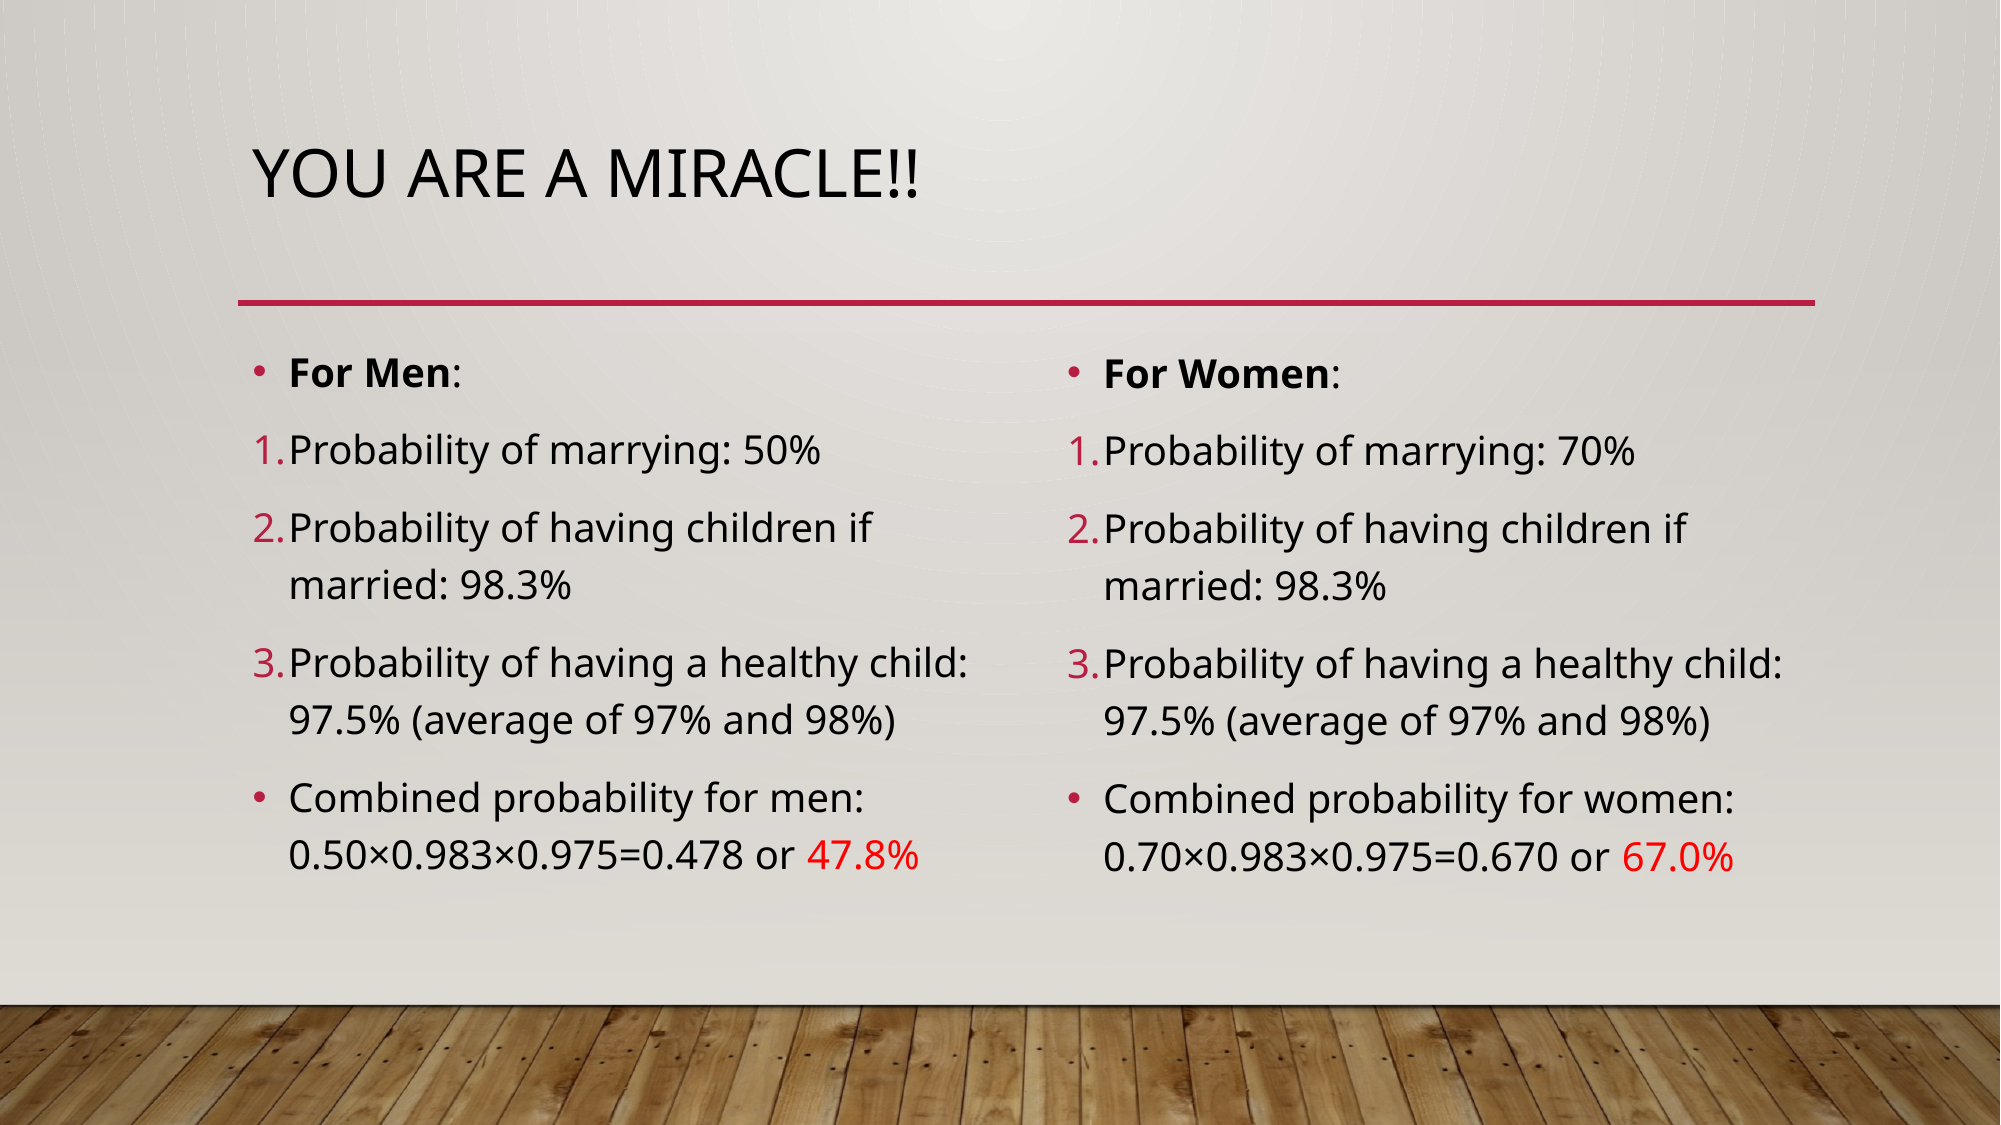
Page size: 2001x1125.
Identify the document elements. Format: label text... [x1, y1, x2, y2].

title You are a Miracle!! [237, 132, 1814, 306]
list For Women: Probability of marrying: 70% Probability of having children if married: 98.3% Probability of having a healthy child: 97.5% (average of 97% and 98%) Combined probability for women: 0.70×0.983×0.975=0.670 or 67.0% [1052, 330, 1815, 896]
list For Men: Probability of marrying: 50% Probability of having children if married: 98.3% Probability of having a healthy child: 97.5% (average of 97% and 98%) Combined probability for men: 0.50×0.983×0.975=0.478 or 47.8% [237, 329, 1000, 896]
picture [0, 1005, 2000, 1125]
